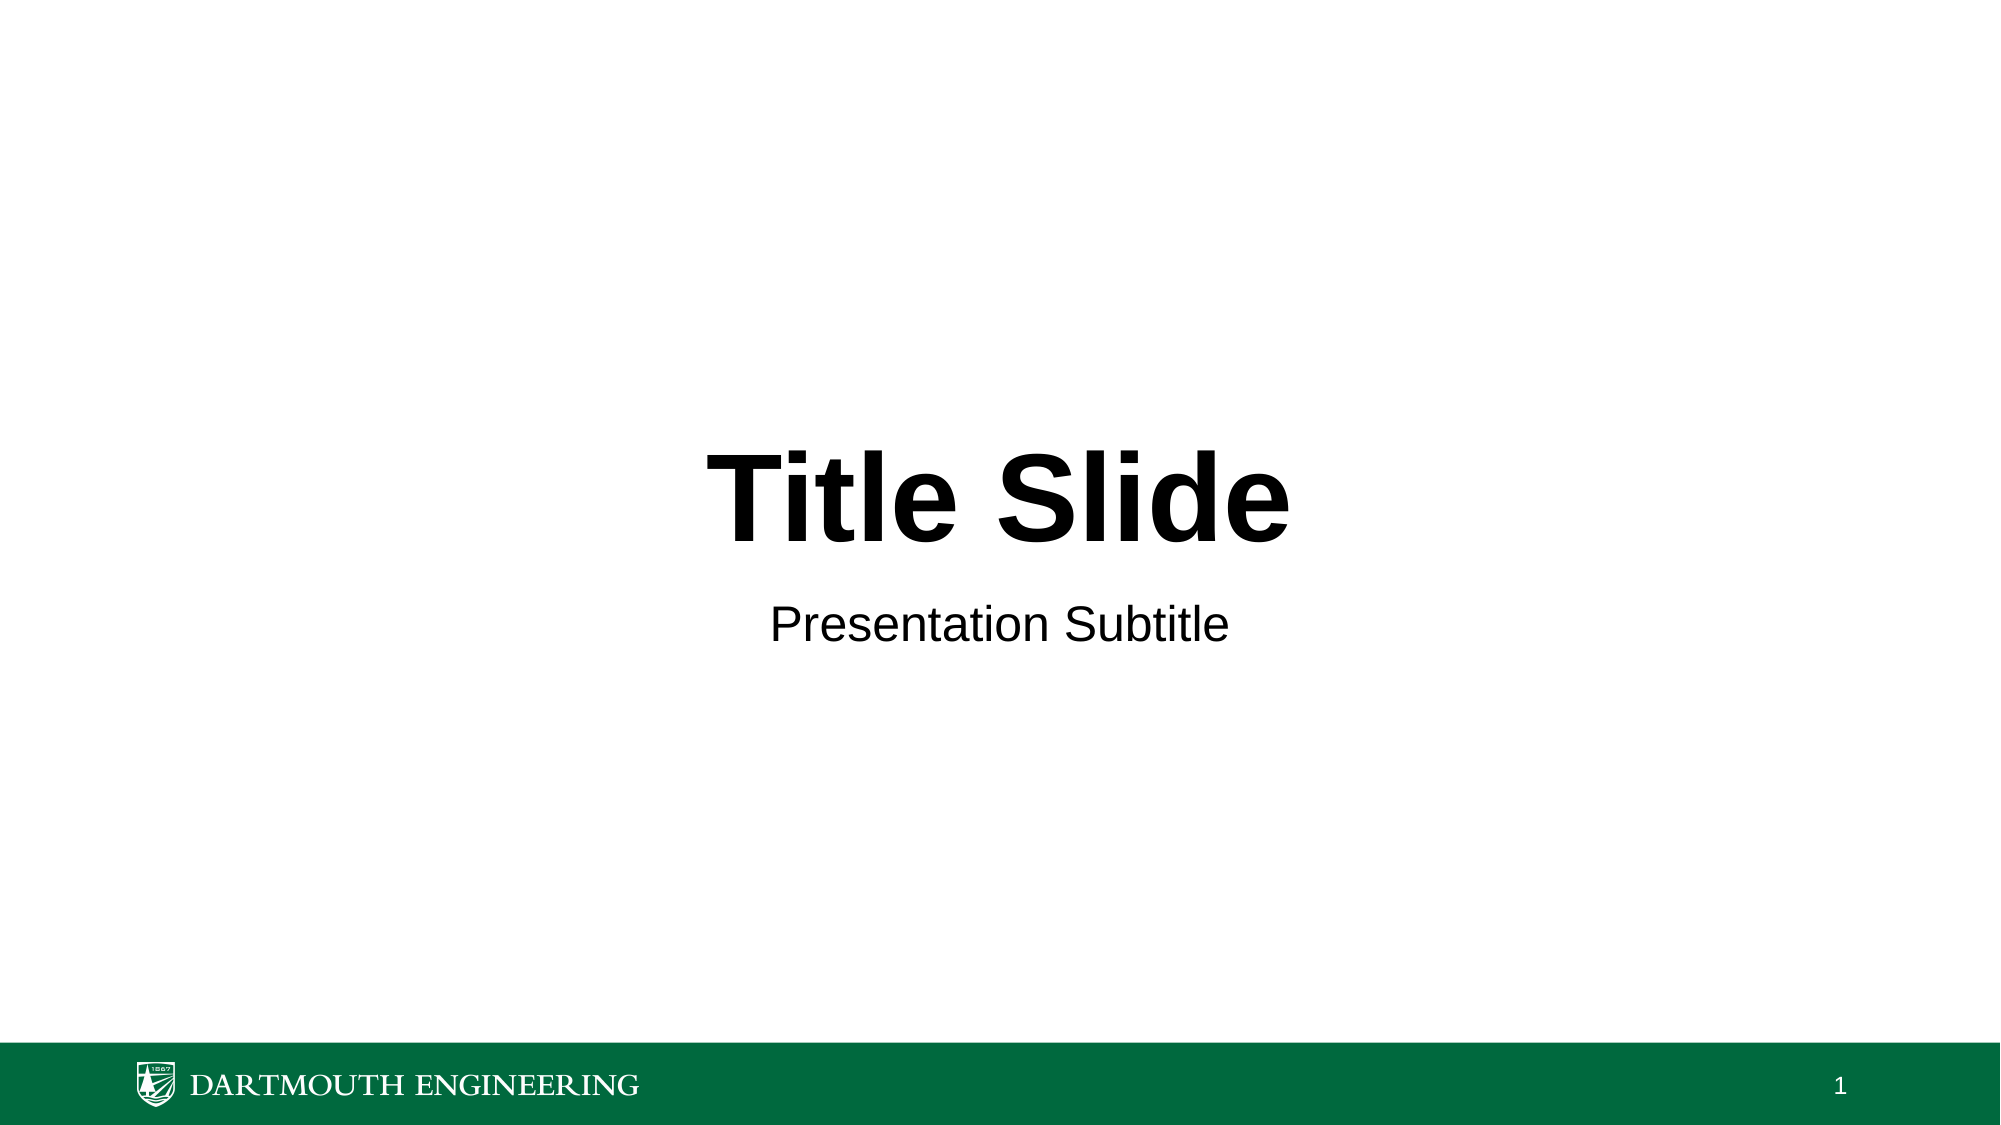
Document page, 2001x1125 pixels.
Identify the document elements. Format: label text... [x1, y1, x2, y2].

title Title Slide [249, 184, 1750, 576]
slide_number 1 [1780, 1054, 1863, 1115]
picture [137, 1062, 639, 1107]
subtitle Presentation Subtitle [249, 590, 1750, 863]
